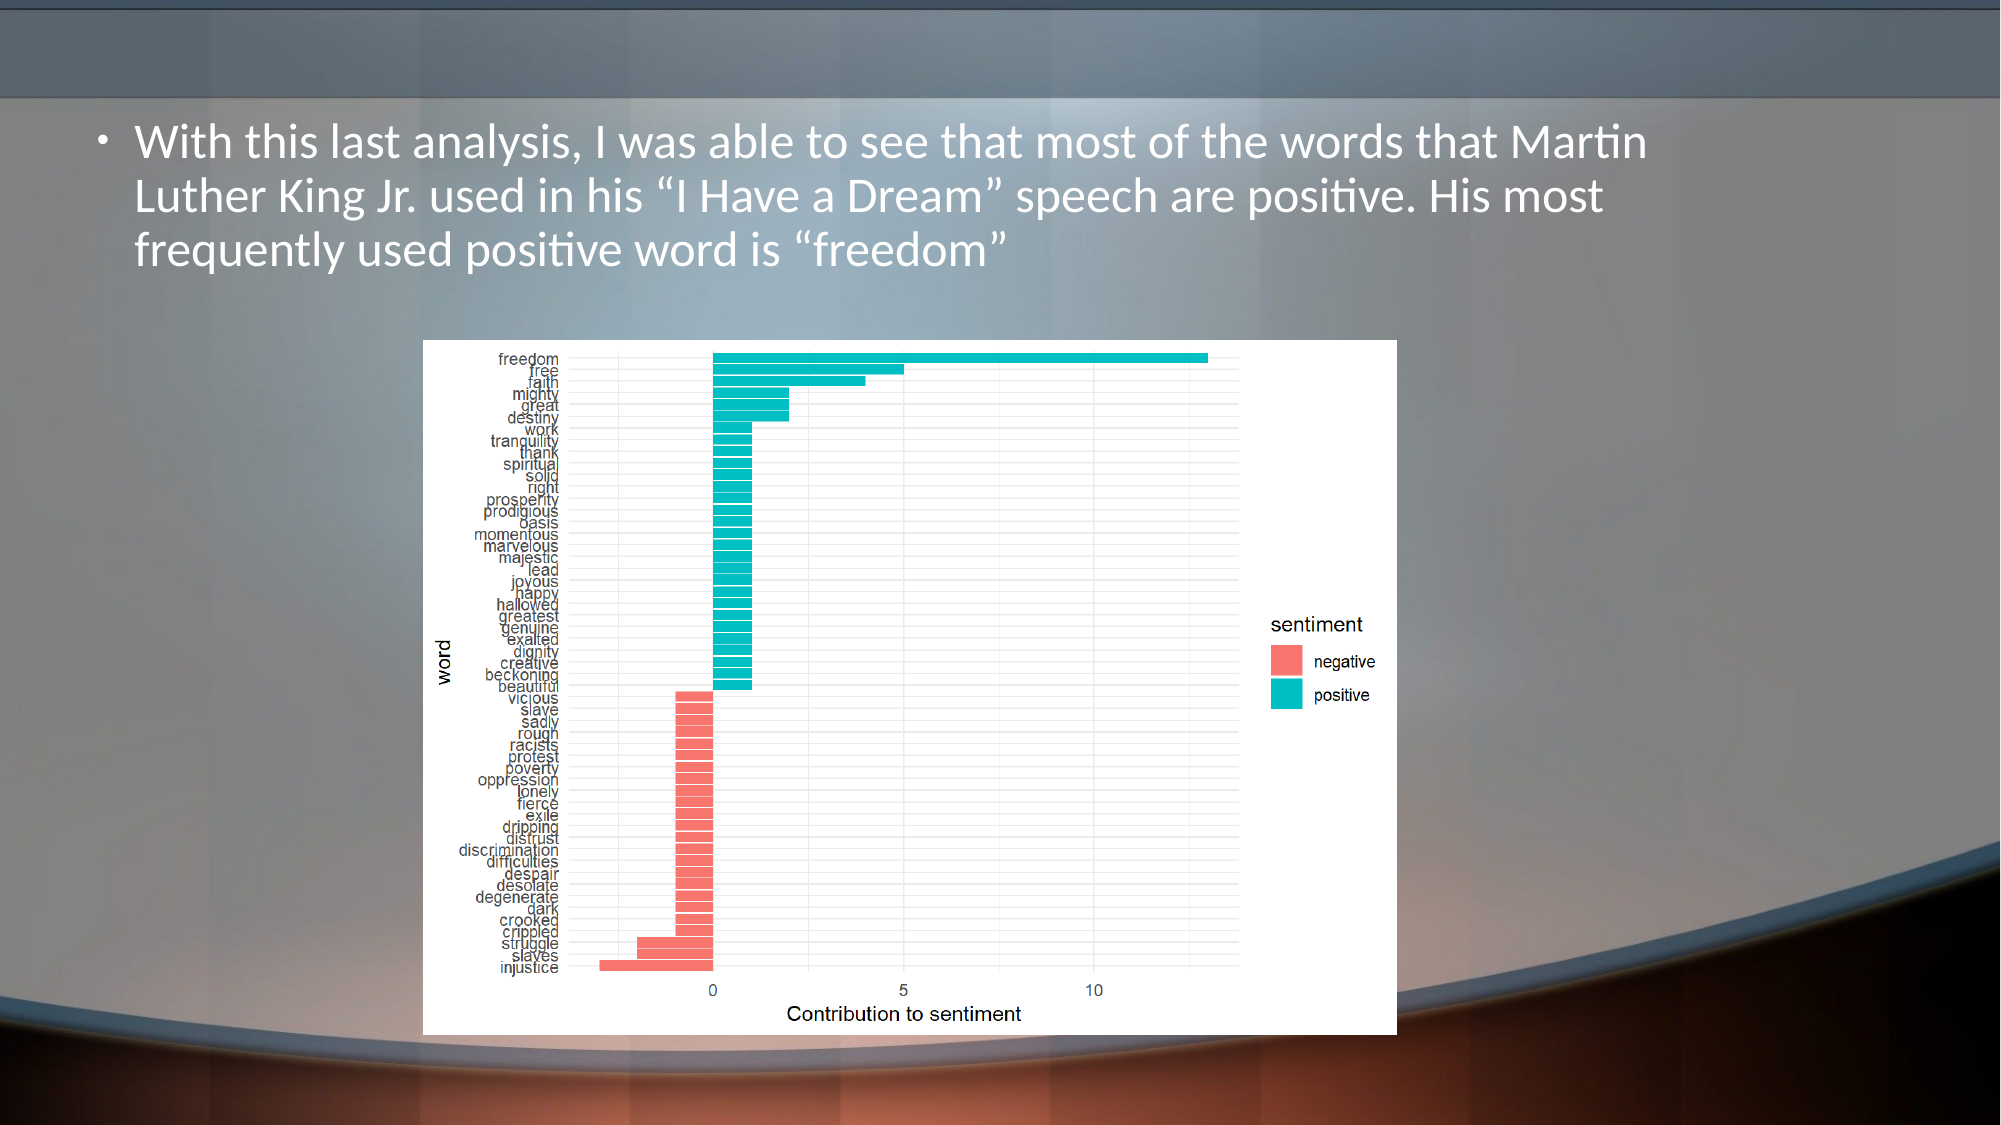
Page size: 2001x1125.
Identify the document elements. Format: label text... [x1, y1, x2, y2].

picture [0, 0, 2001, 1125]
list With this last analysis, I was able to see that most of the words that Martin Luther King Jr. used in his “I Have a Dream” speech are positive. His most frequently used positive word is “freedom” [81, 107, 1739, 728]
